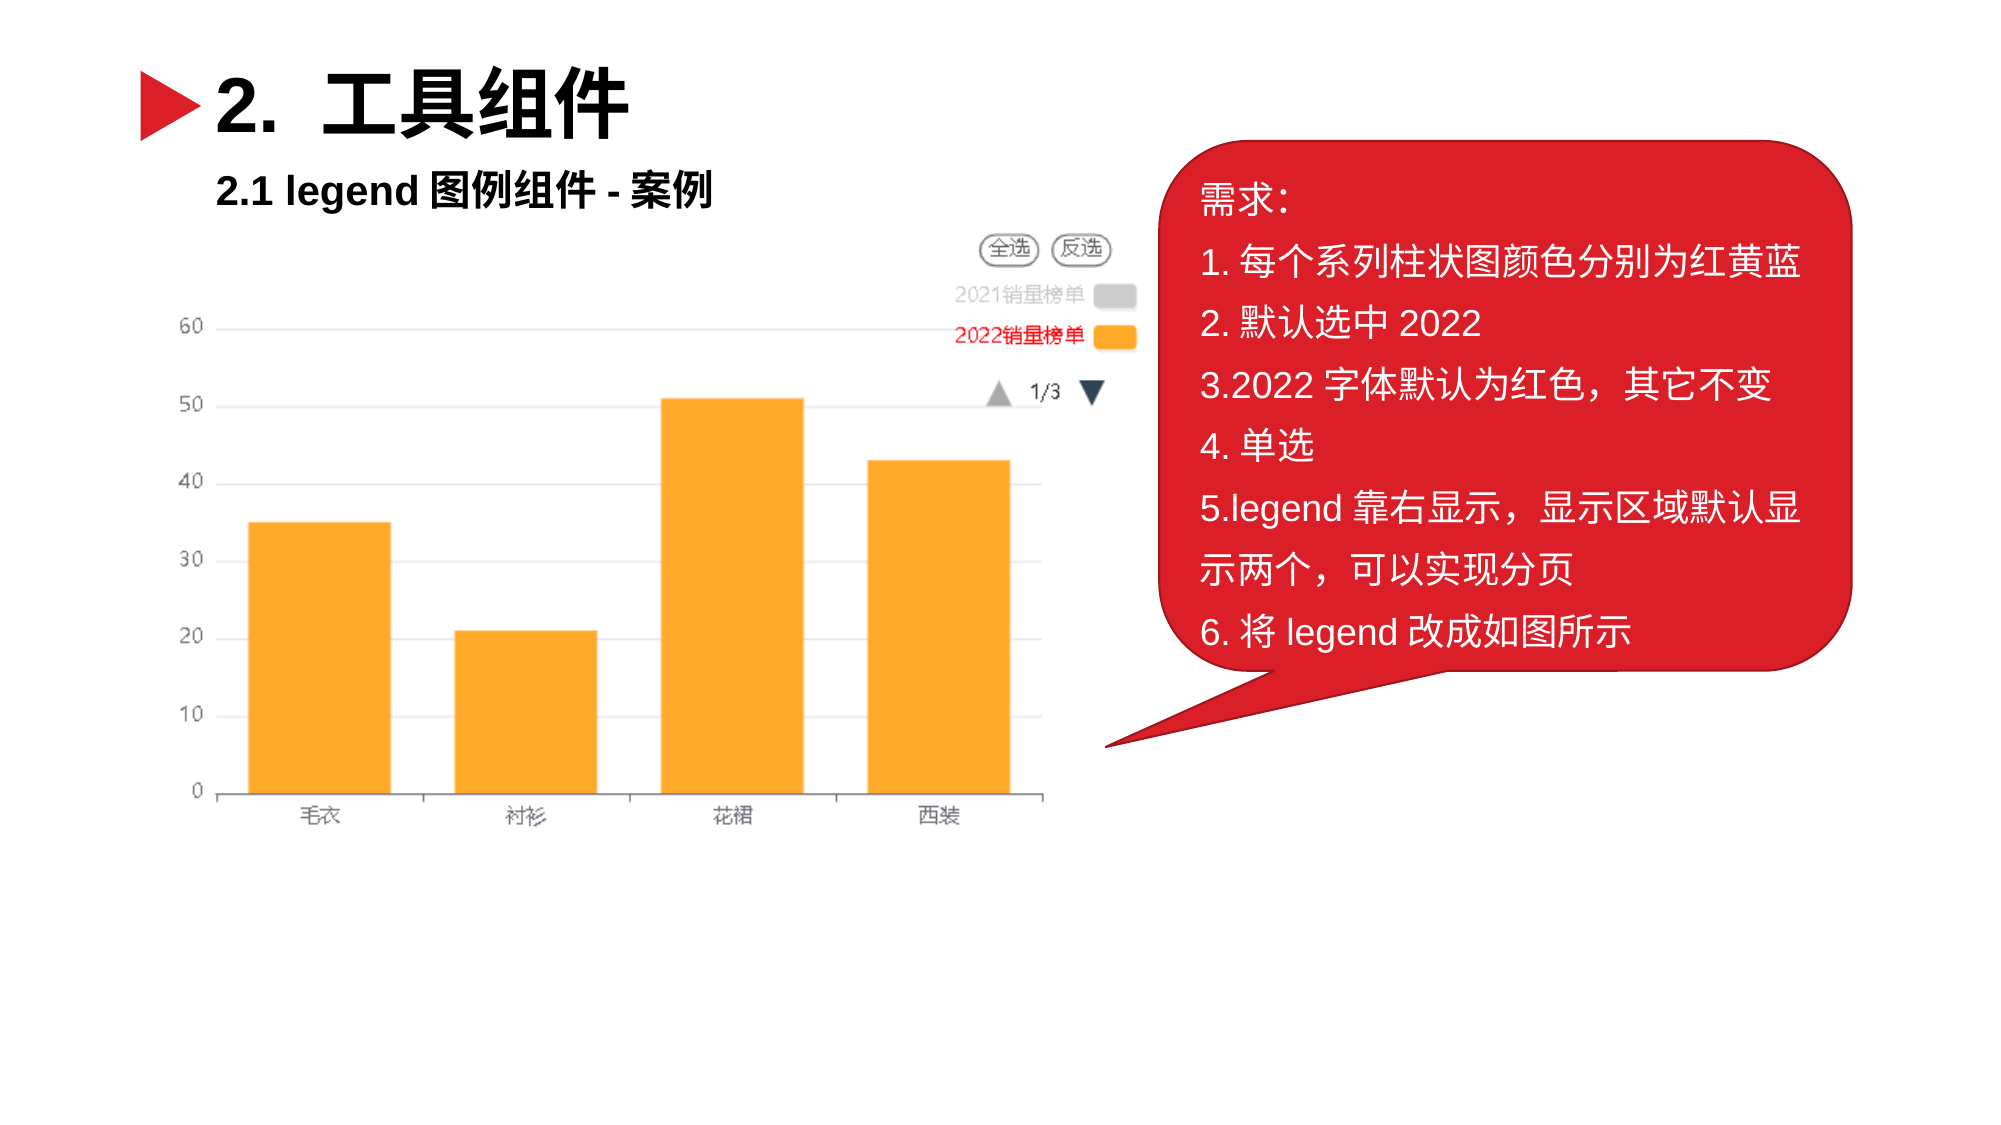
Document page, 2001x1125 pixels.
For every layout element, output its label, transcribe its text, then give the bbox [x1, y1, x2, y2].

text_box 2.1 legend图例组件-案例 [201, 156, 868, 221]
text_box 需求： 1.每个系列柱状图颜色分别为红黄蓝 2.默认选中2022 3.2022字体默认为红色，其它不变 4.单选 5.legend靠右显示，显示区域默认显示两个，可以实现分页 6.将legend改成如图所示 [1158, 139, 1853, 734]
text_box [139, 68, 204, 143]
picture [140, 221, 1169, 854]
text_box 2. 工具组件 [201, 47, 1051, 156]
